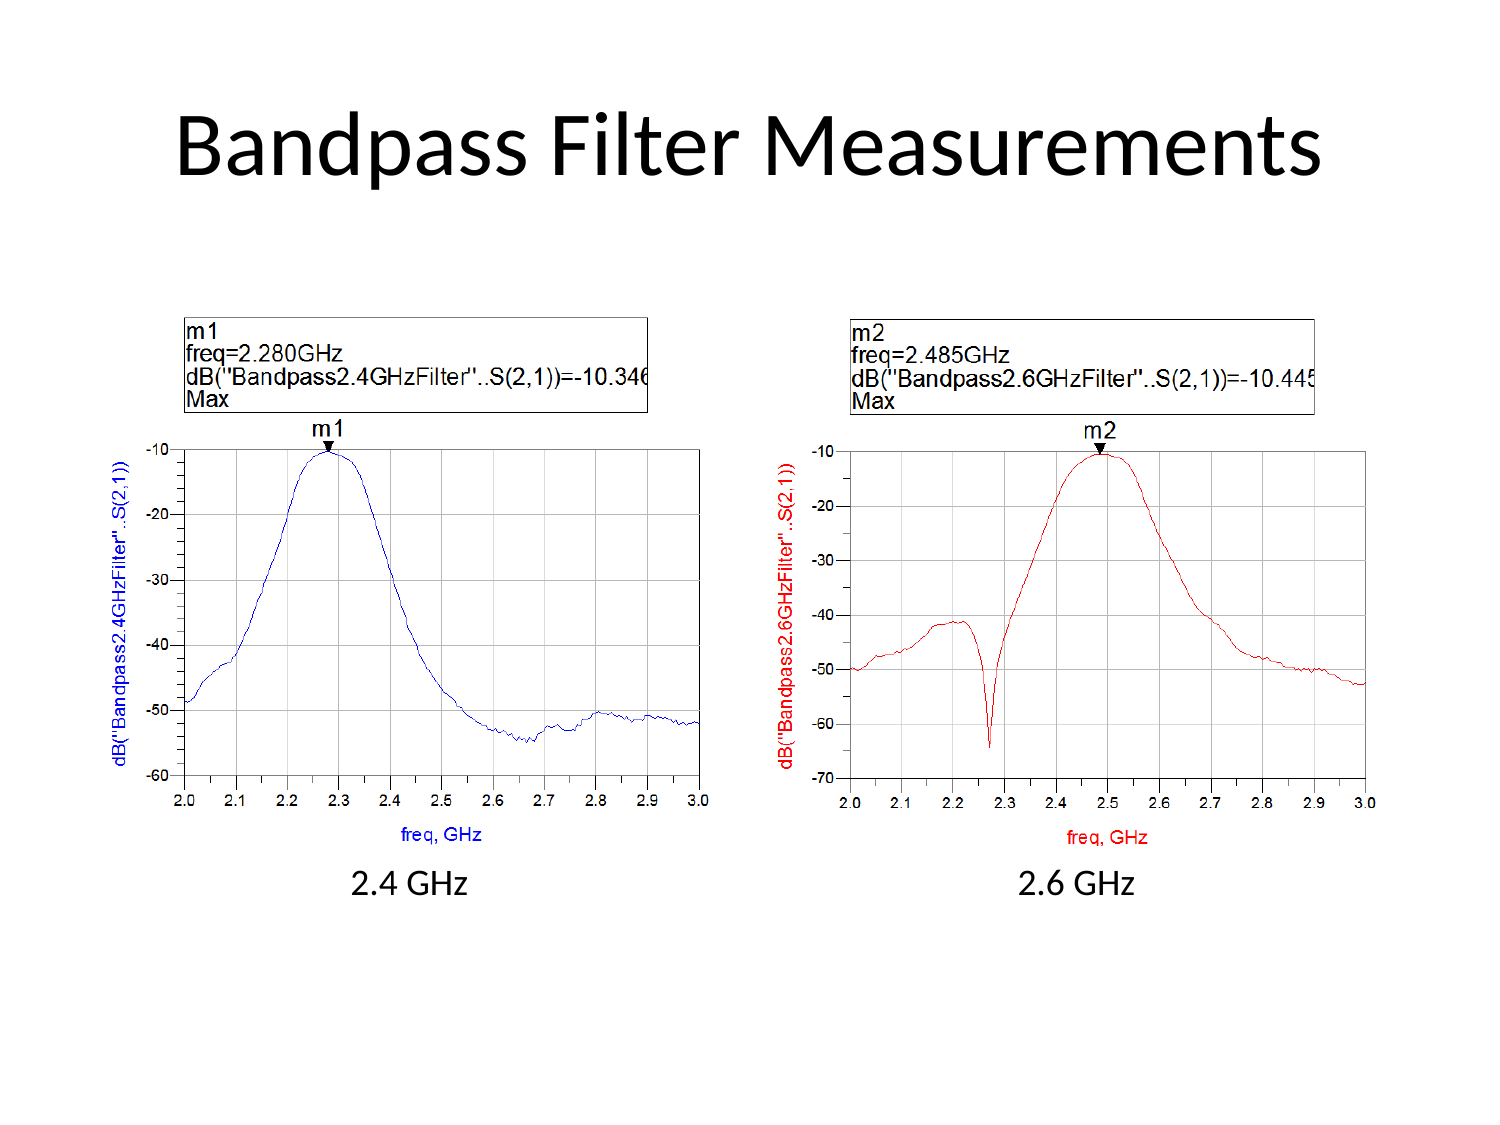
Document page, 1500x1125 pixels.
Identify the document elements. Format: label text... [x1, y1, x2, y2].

title Bandpass Filter Measurements [75, 45, 1425, 233]
text_box 2.6 GHz [1002, 854, 1151, 911]
picture [774, 310, 1379, 846]
text_box 2.4 GHz [335, 853, 484, 911]
picture [105, 310, 713, 845]
